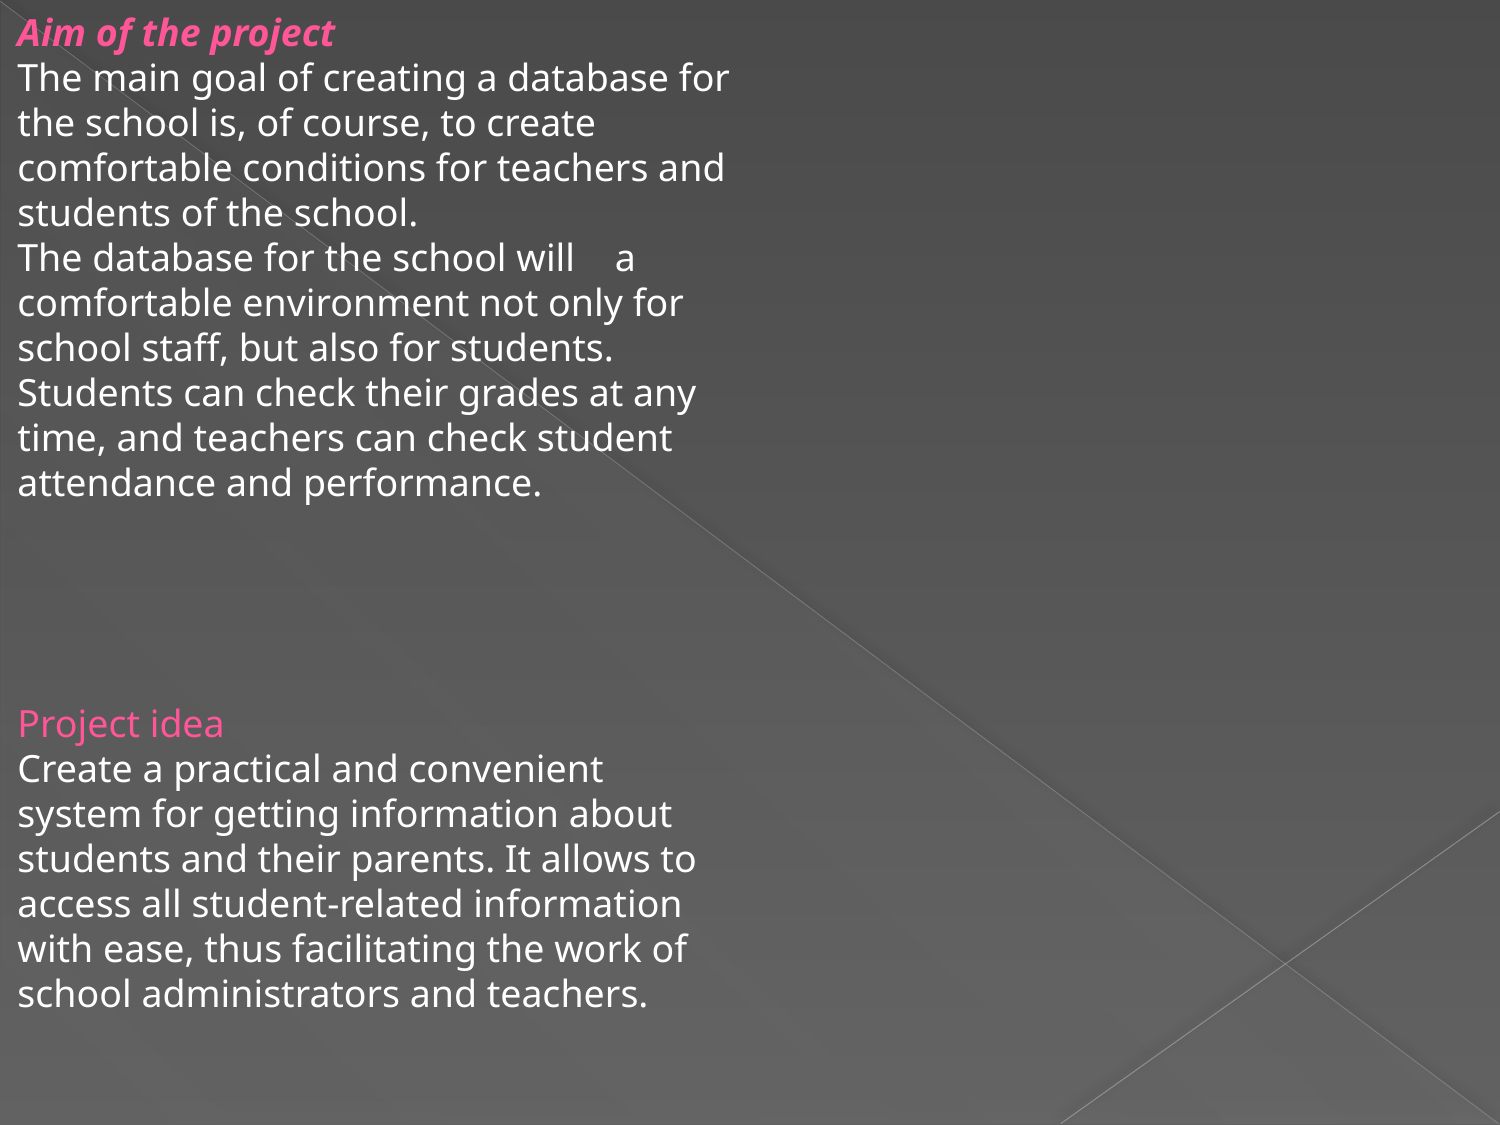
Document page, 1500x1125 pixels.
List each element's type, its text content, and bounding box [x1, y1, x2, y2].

text_box Project idea Create a practical and convenient system for getting information about students and their parents. It allows to access all student-related information with ease, thus facilitating the work of school administrators and teachers. [2, 692, 753, 1023]
text_box Aim of the project The main goal of creating a database for the school is, of course, to create comfortable conditions for teachers and students of the school. The dаtabase for the school will a comfortable environment not only for school staff, but also for students. Students can check their grades at any time, and teachers can check student attendance and performance. [2, 2, 753, 512]
